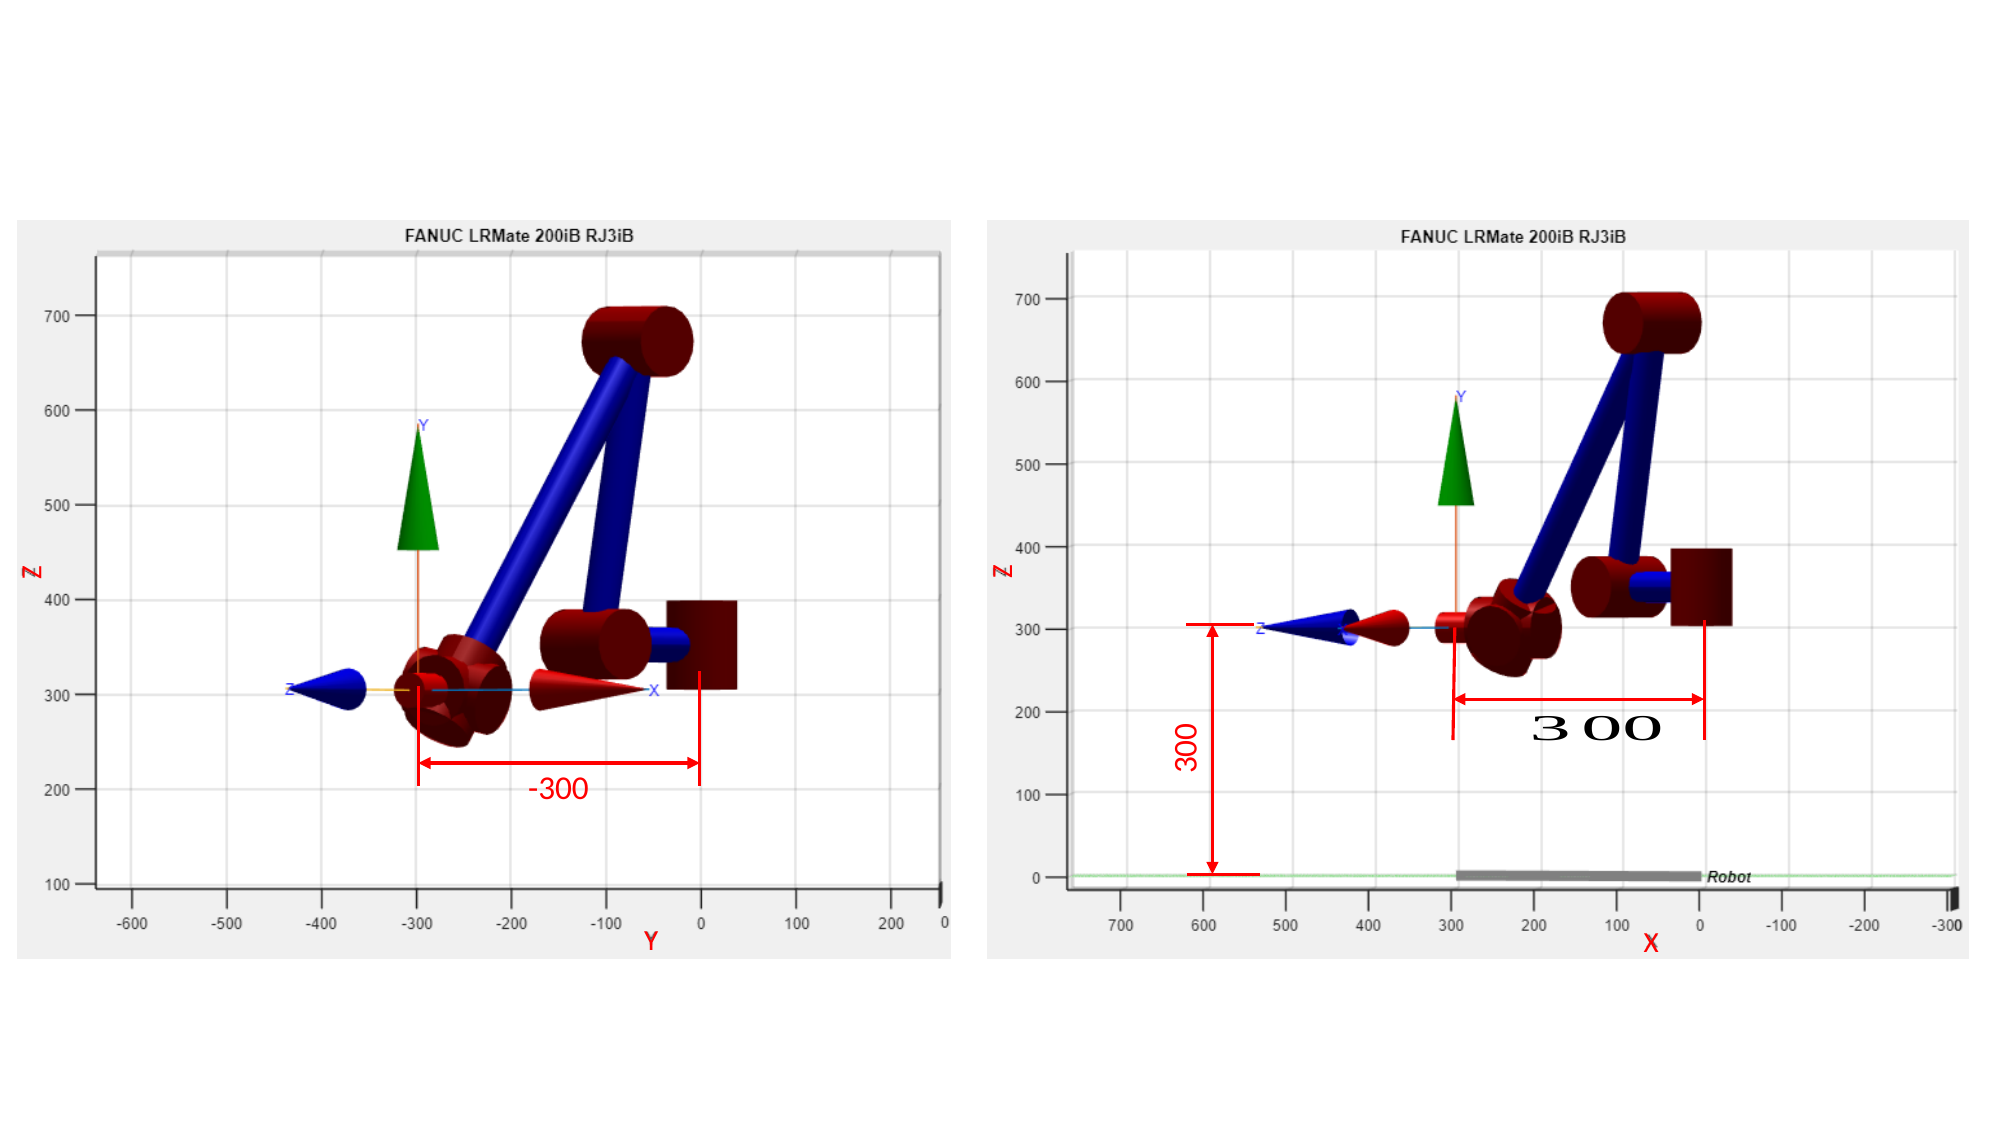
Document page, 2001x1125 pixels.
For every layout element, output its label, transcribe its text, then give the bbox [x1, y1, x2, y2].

text_box Z [982, 518, 987, 625]
picture [17, 220, 951, 960]
picture [987, 220, 1969, 960]
text_box Z [11, 519, 17, 626]
